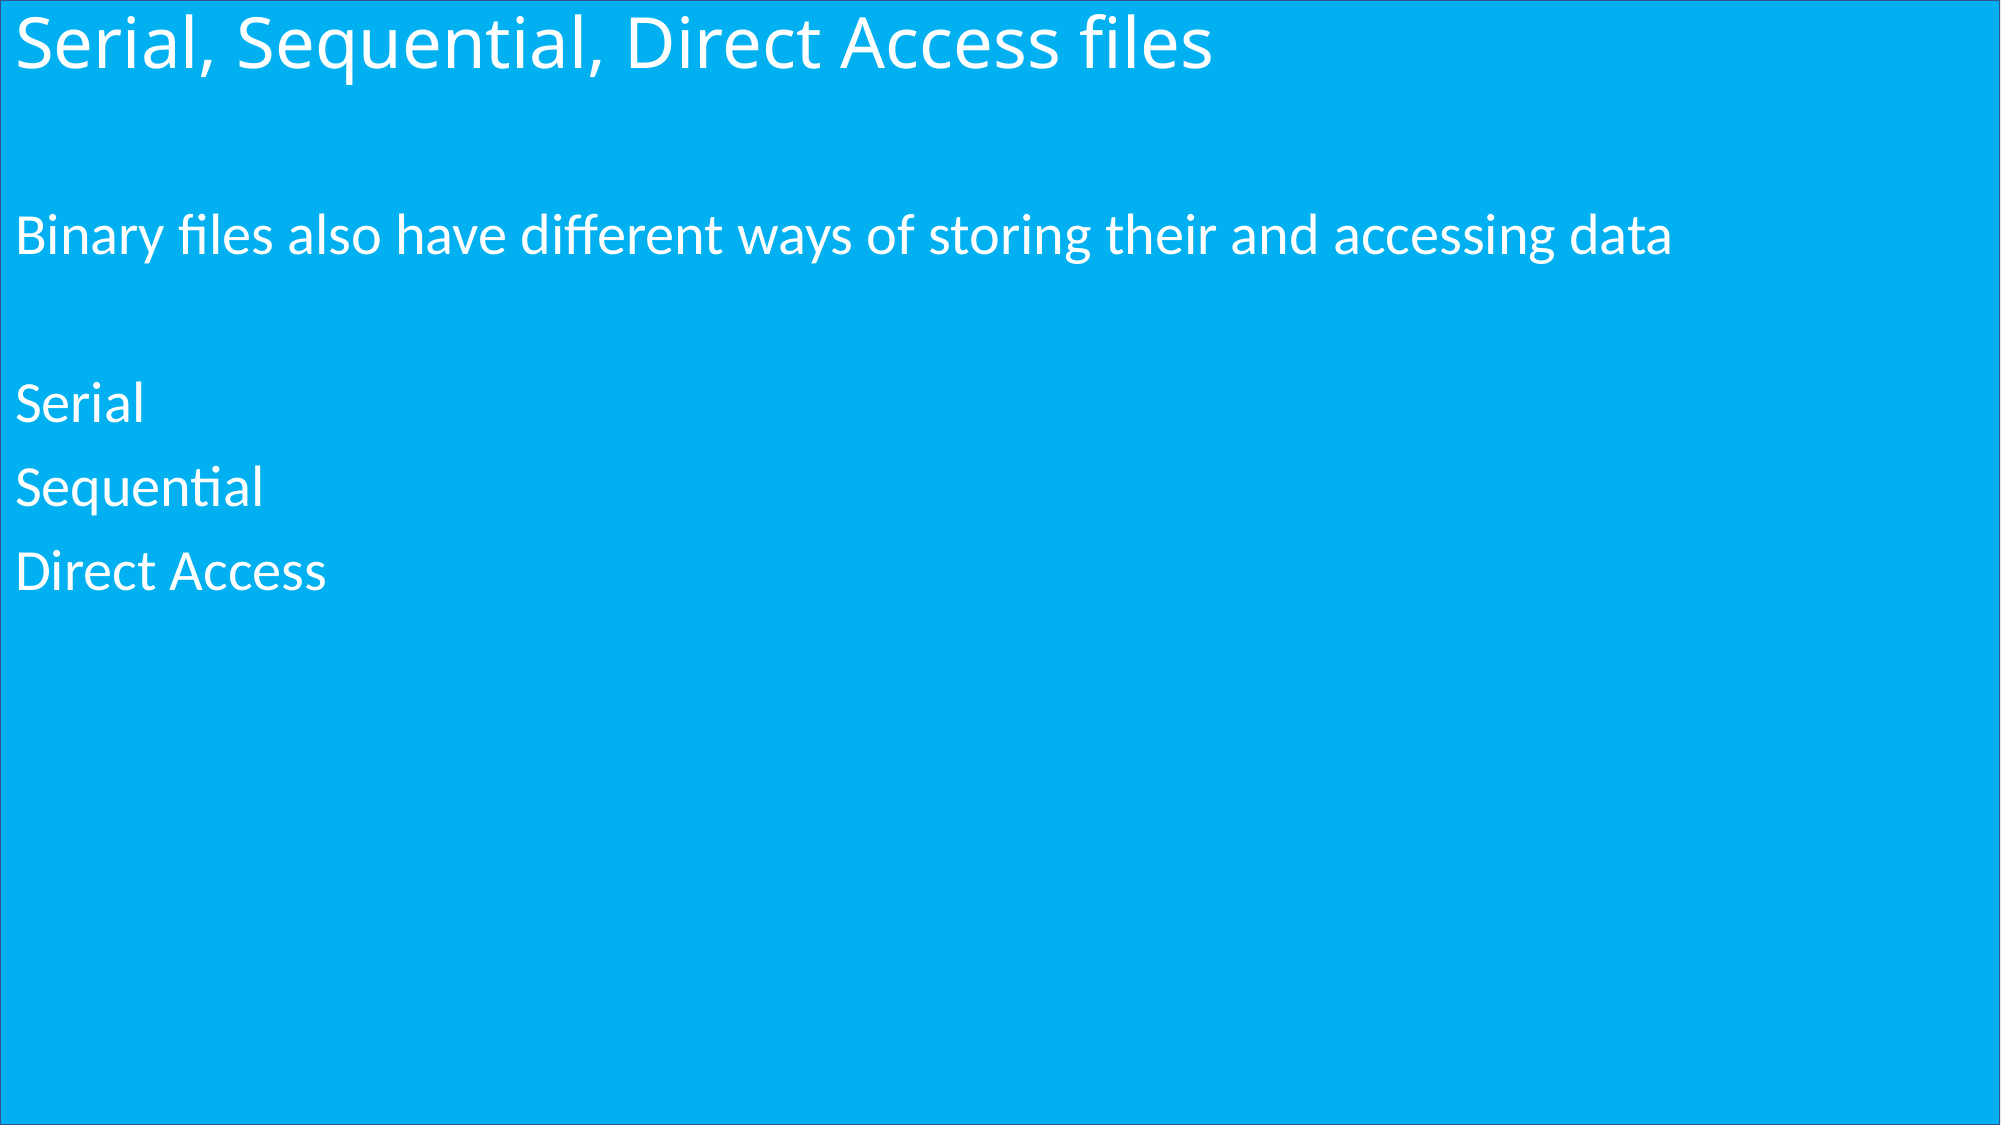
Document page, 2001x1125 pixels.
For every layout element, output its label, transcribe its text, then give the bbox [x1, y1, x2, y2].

list Binary files also have different ways of storing their and accessing data Serial Sequential Direct Access [0, 106, 2000, 1125]
title Serial, Sequential, Direct Access files [0, 0, 2000, 92]
